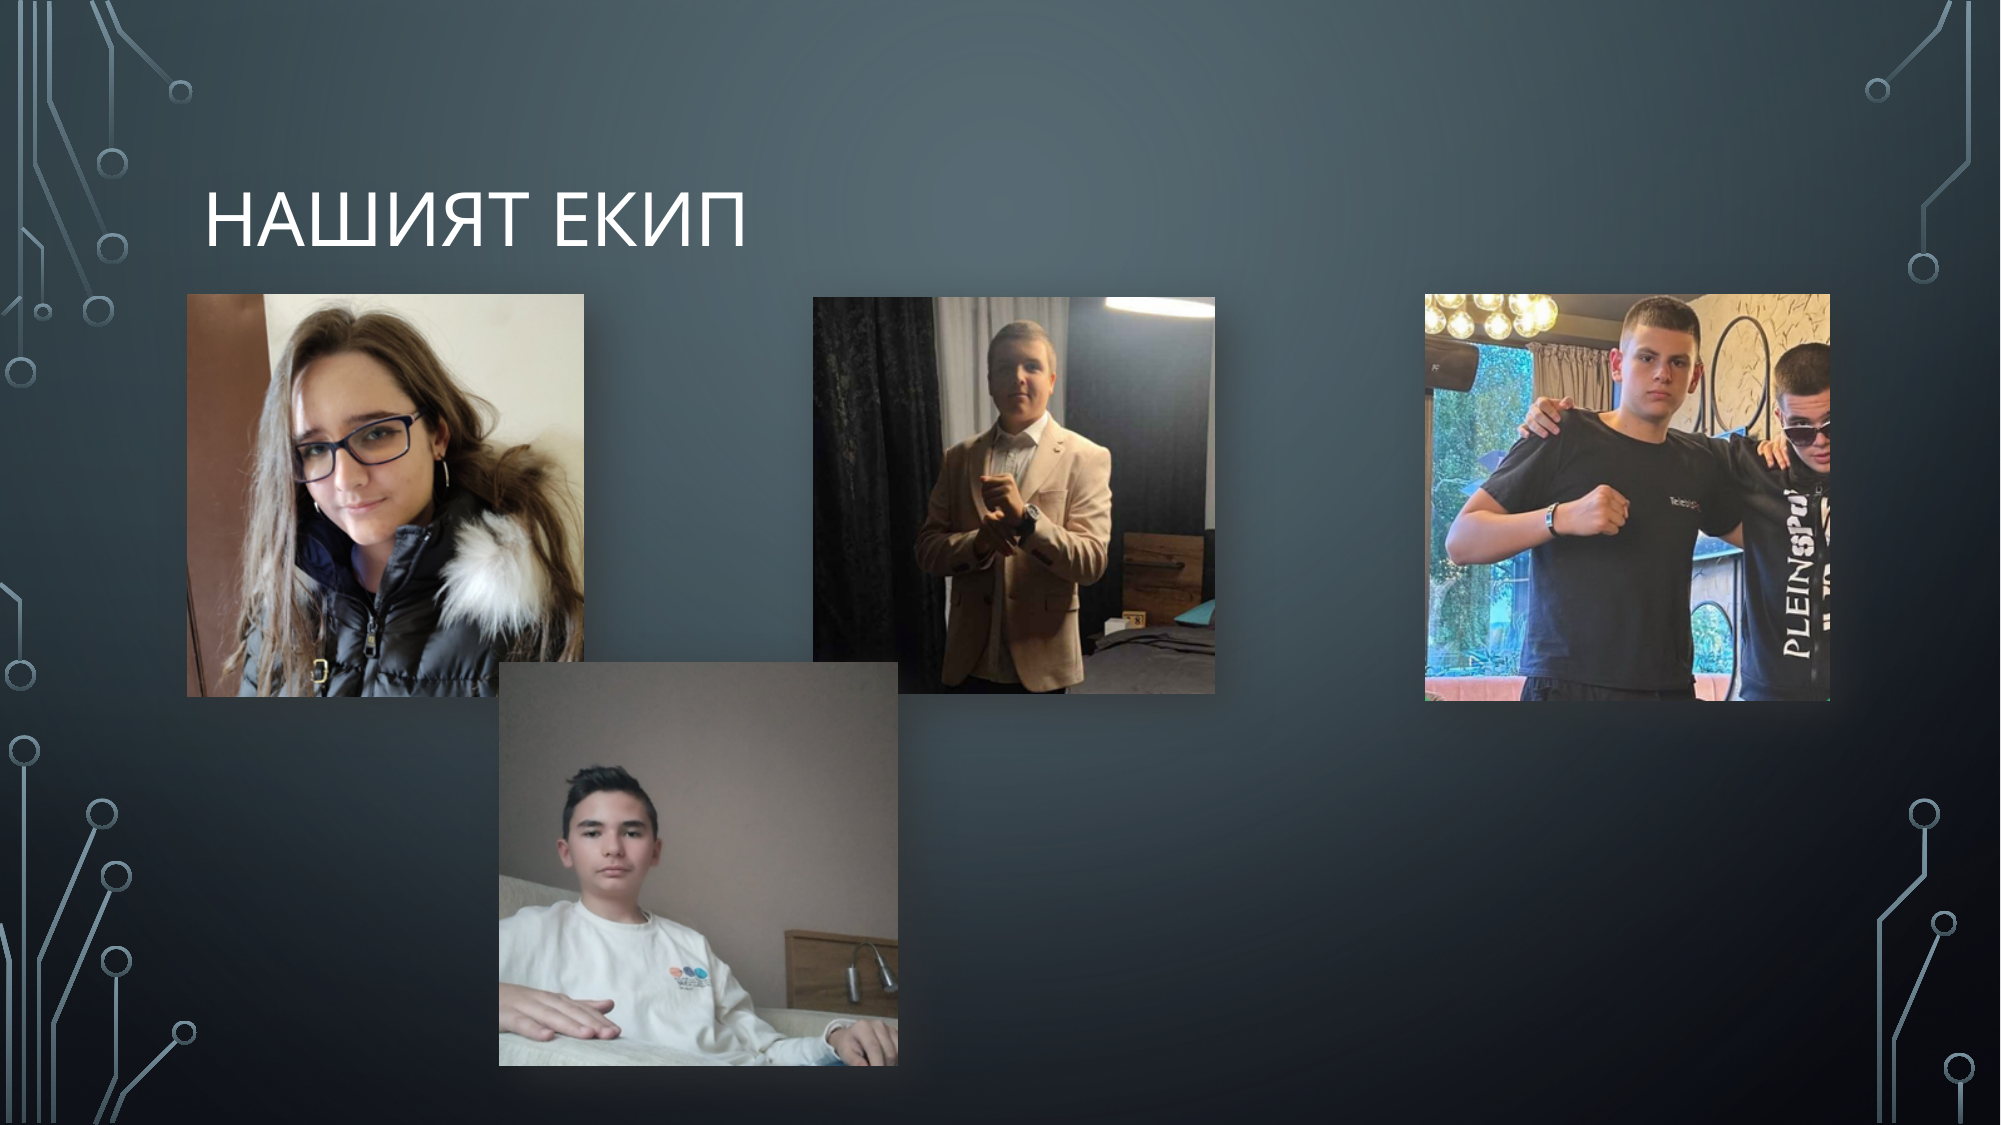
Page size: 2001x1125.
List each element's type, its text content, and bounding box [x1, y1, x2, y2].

picture [1425, 294, 1830, 701]
picture [186, 294, 1215, 1066]
title Нашият екип [187, 101, 1813, 344]
